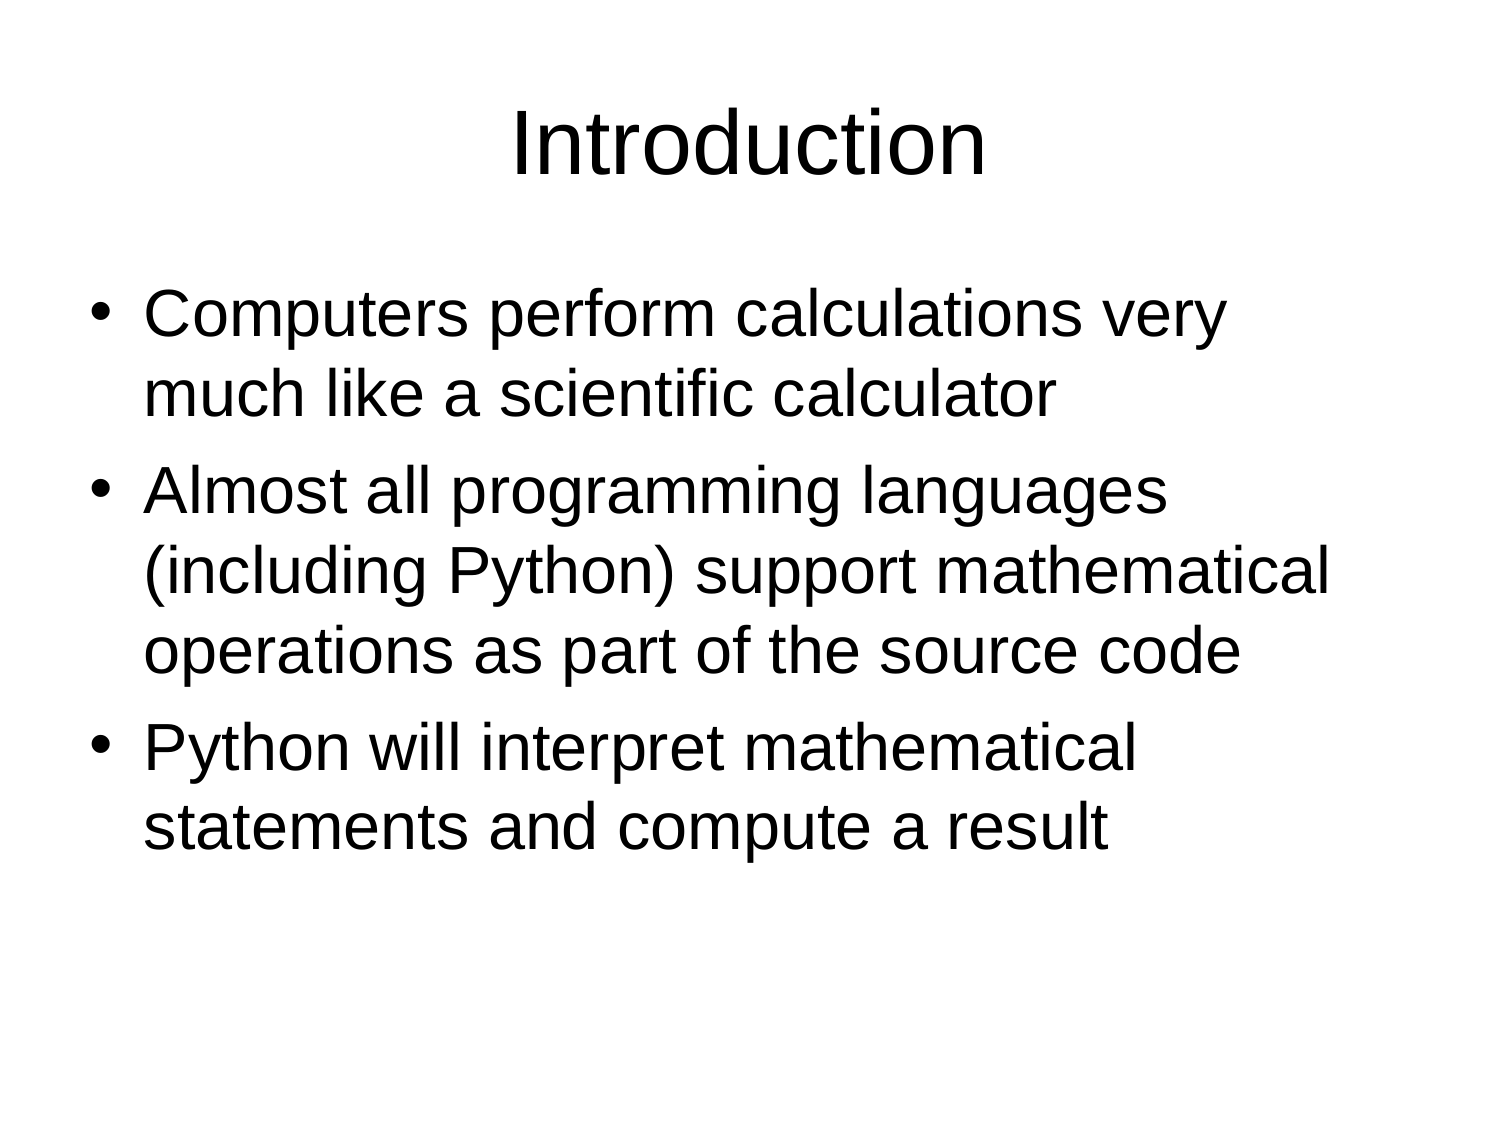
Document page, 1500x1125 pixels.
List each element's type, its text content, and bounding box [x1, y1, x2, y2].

list Computers perform calculations very much like a scientific calculator Almost all programming languages (including Python) support mathematical operations as part of the source code Python will interpret mathematical statements and compute a result [75, 262, 1423, 1003]
title Introduction [75, 45, 1423, 231]
